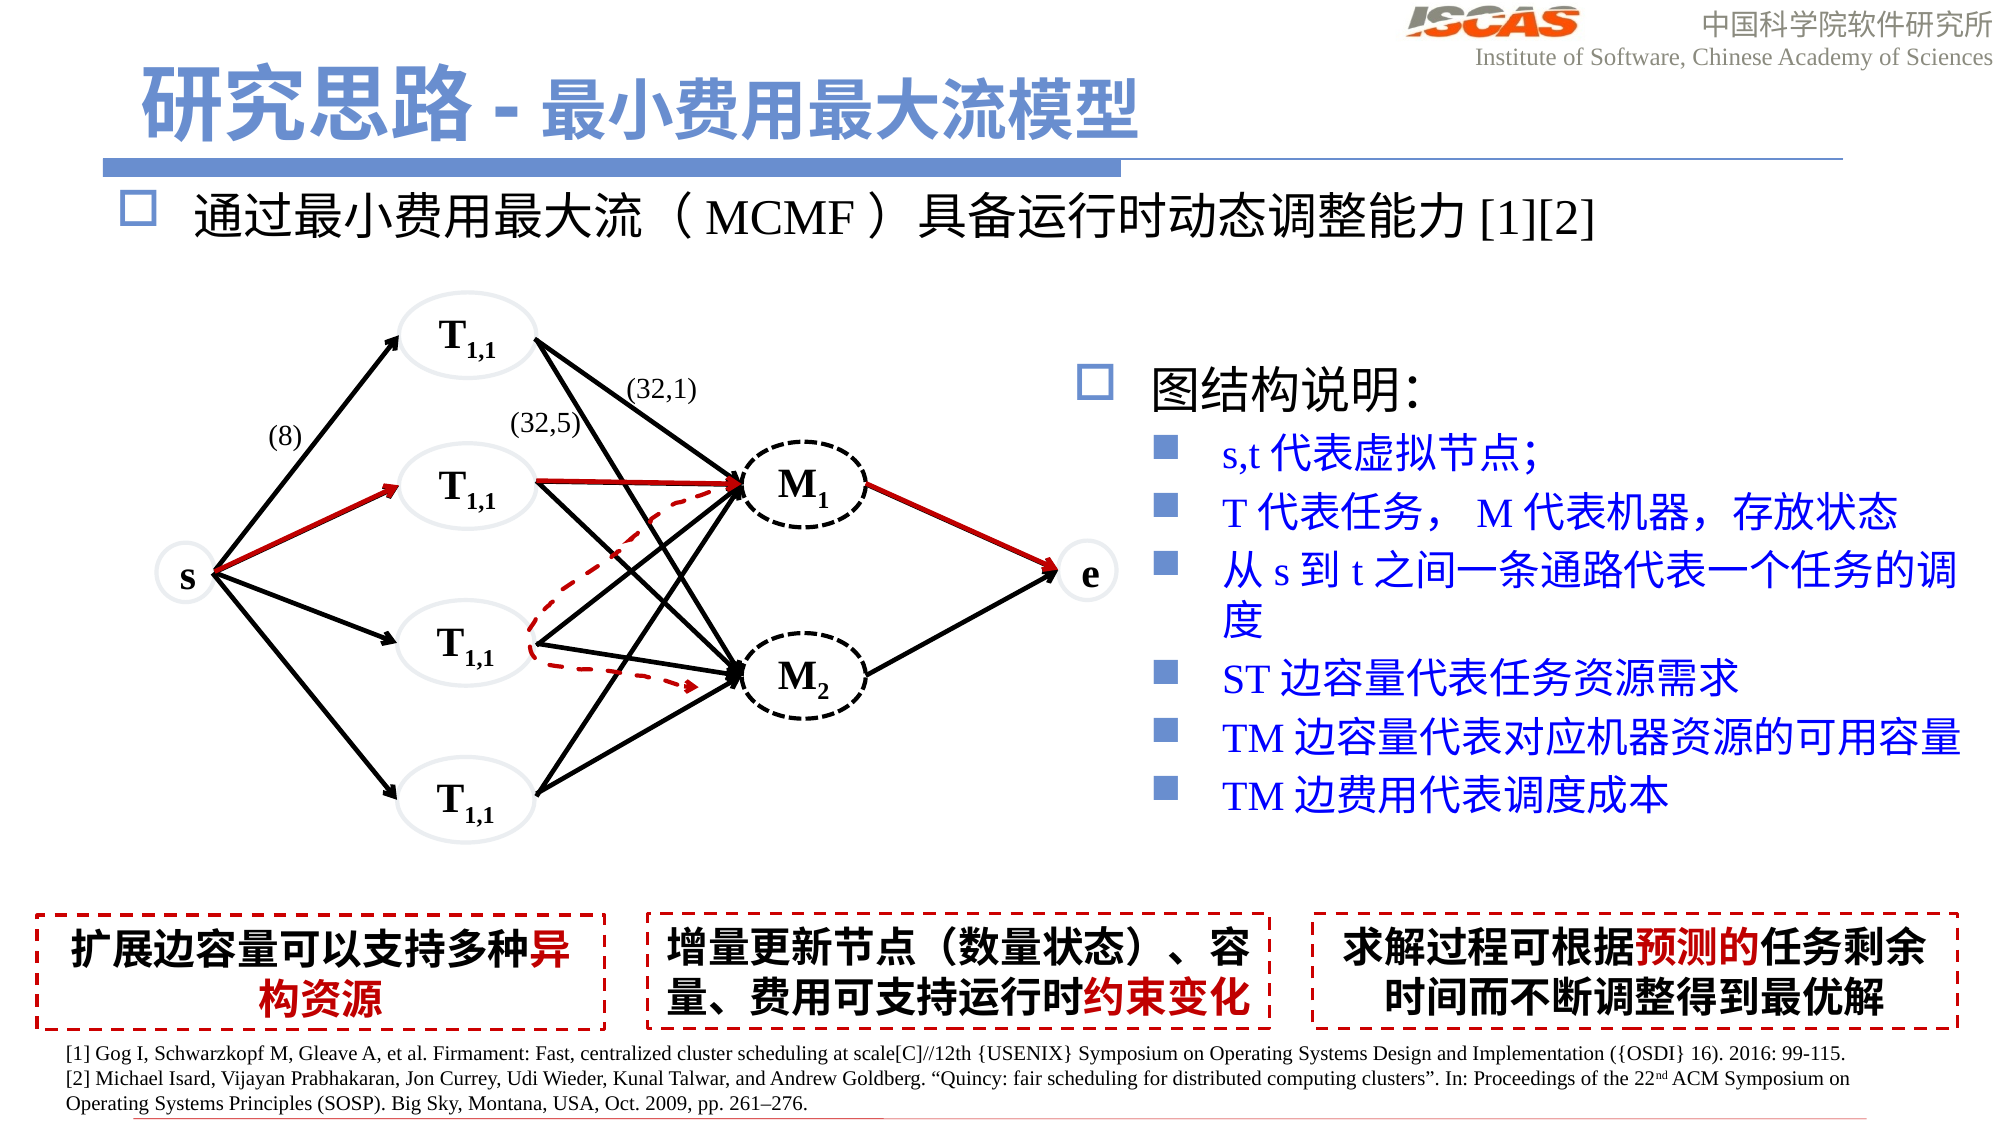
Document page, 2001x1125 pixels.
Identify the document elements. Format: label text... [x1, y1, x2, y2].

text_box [214, 480, 1059, 573]
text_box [865, 581, 1059, 677]
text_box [535, 583, 743, 677]
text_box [211, 581, 398, 801]
list 通过最小费用最大流（MCMF）具备运行时动态调整能力[1][2] [101, 176, 1820, 267]
text_box T1,1 [403, 597, 530, 688]
text_box 图结构说明： s,t代表虚拟节点； T代表任务，M代表机器，存放状态 从s到t之间一条通路代表一个任务的调度 ST边容量代表任务资源需求 TM边容量代表对应机器资源的可用容量 TM边费用代表调度成本 [1058, 351, 1978, 805]
text_box [1] Gog I, Schwarzkopf M, Gleave A, et al. Firmament: Fast, centralized cluster scheduling at scale[C]//12th {USENIX} Symposium on Operating Systems Design and Implementation ({OSDI} 16). 2016: 99-115. [2] Michael Isard, Vijayan Prabhakaran, Jon Currey, Udi Wieder, Kunal Talwar, and Andrew Goldberg. “Quincy: fair scheduling for distributed computing clusters”. In: Proceedings of the 22nd ACM Symposium on Operating Systems Principles (SOSP). Big Sky, Montana, USA, Oct. 2009, pp. 261–276. [51, 1032, 1951, 1123]
text_box 增量更新节点（数量状态）、容量、费用可支持运行时约束变化 [647, 913, 1270, 1029]
picture [1395, 0, 1593, 48]
text_box 求解过程可根据预测的任务剩余时间而不断调整得到最优解 [1312, 913, 1958, 1029]
text_box T1,1 [396, 290, 539, 381]
title 研究思路-最小费用最大流模型 [125, 50, 1876, 159]
text_box M2 [747, 630, 867, 721]
text_box T1,1 [396, 754, 536, 845]
text_box 扩展边容量可以支持多种异构资源 [36, 915, 605, 1030]
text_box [535, 339, 743, 480]
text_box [535, 684, 743, 797]
text_box M1 [747, 439, 868, 480]
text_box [214, 334, 400, 480]
text_box s [154, 540, 208, 605]
text_box (32,5) [495, 396, 529, 448]
text_box T1,1 [403, 441, 529, 480]
